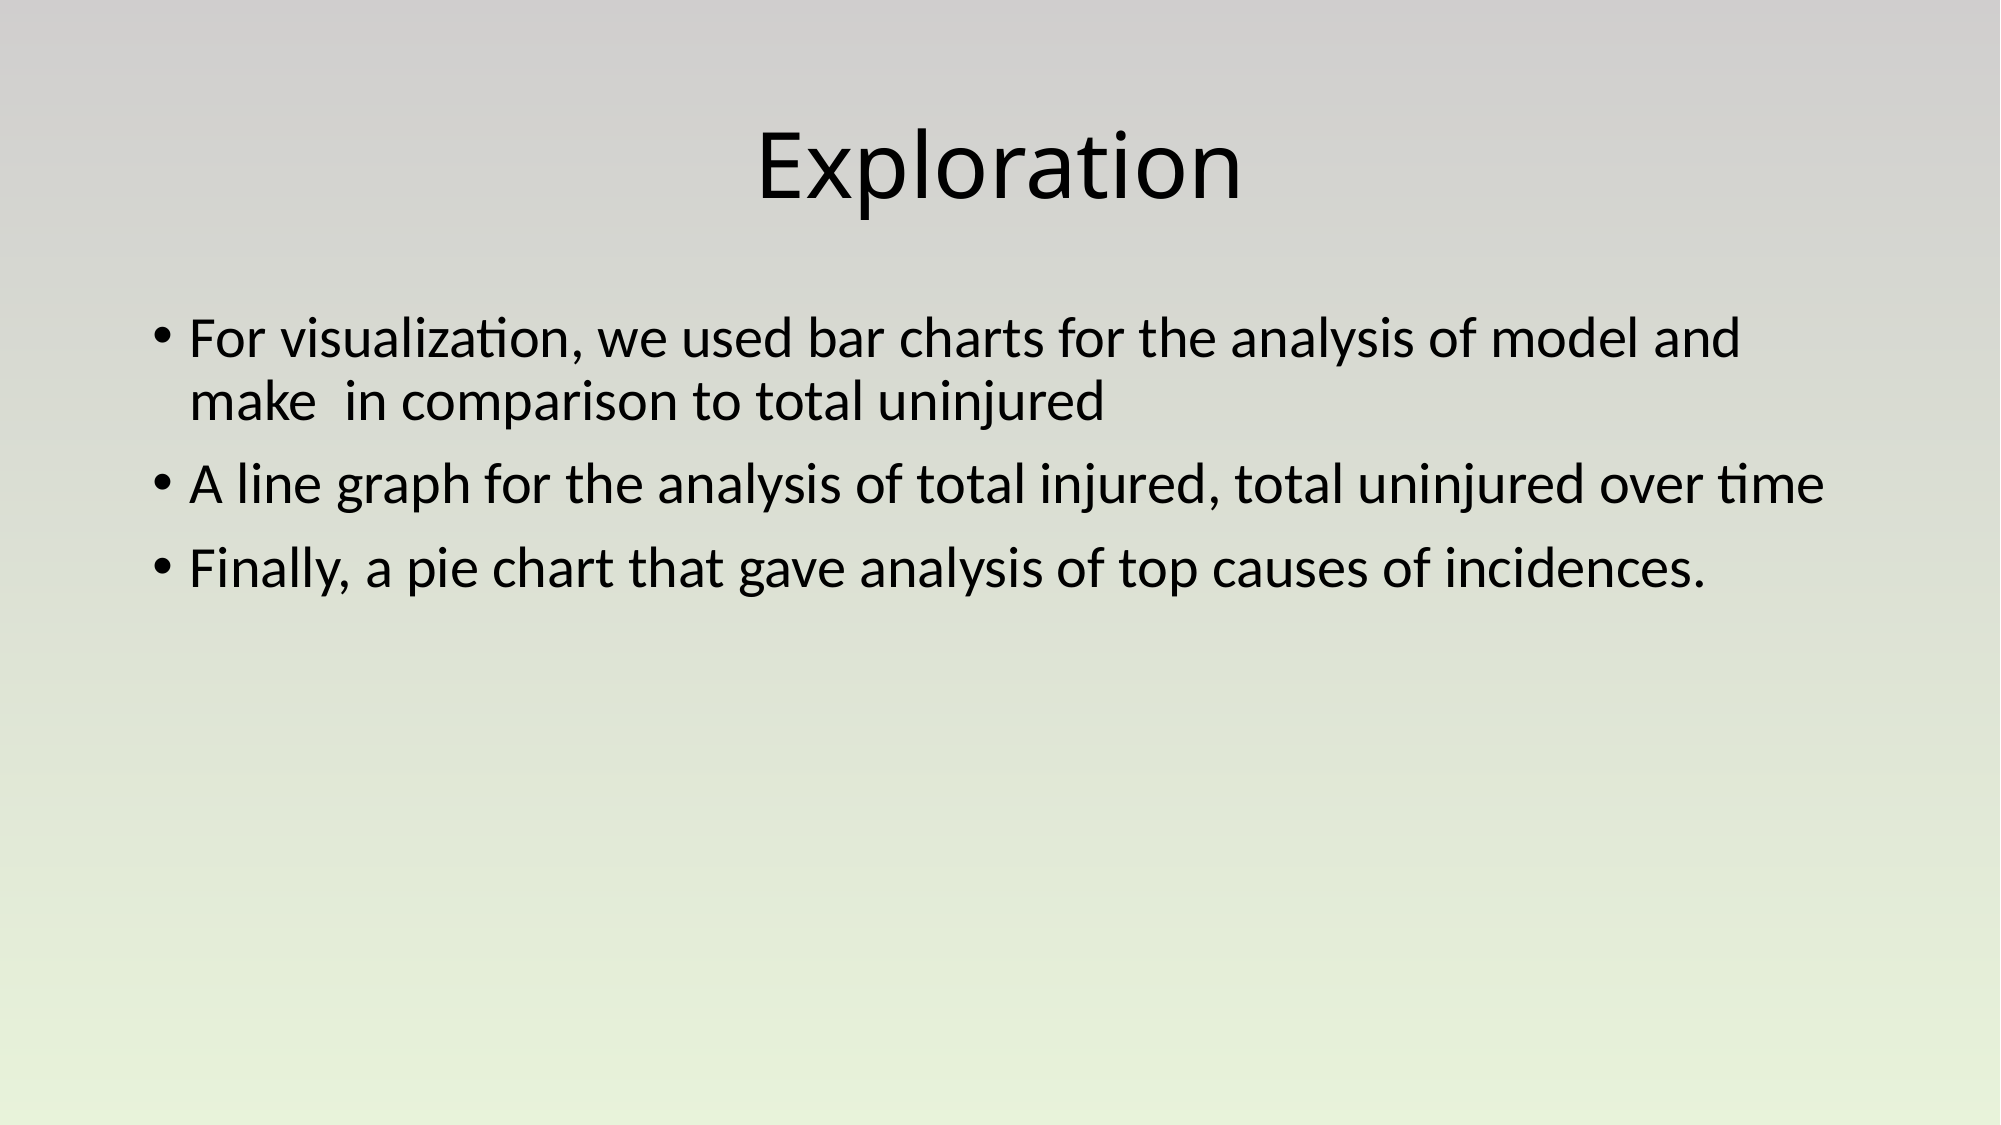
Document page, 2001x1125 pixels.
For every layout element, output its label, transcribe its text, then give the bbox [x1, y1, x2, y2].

title Exploration [137, 59, 1863, 278]
list For visualization, we used bar charts for the analysis of model and make in comparison to total uninjured A line graph for the analysis of total injured, total uninjured over time Finally, a pie chart that gave analysis of top causes of incidences. [137, 299, 1863, 1014]
